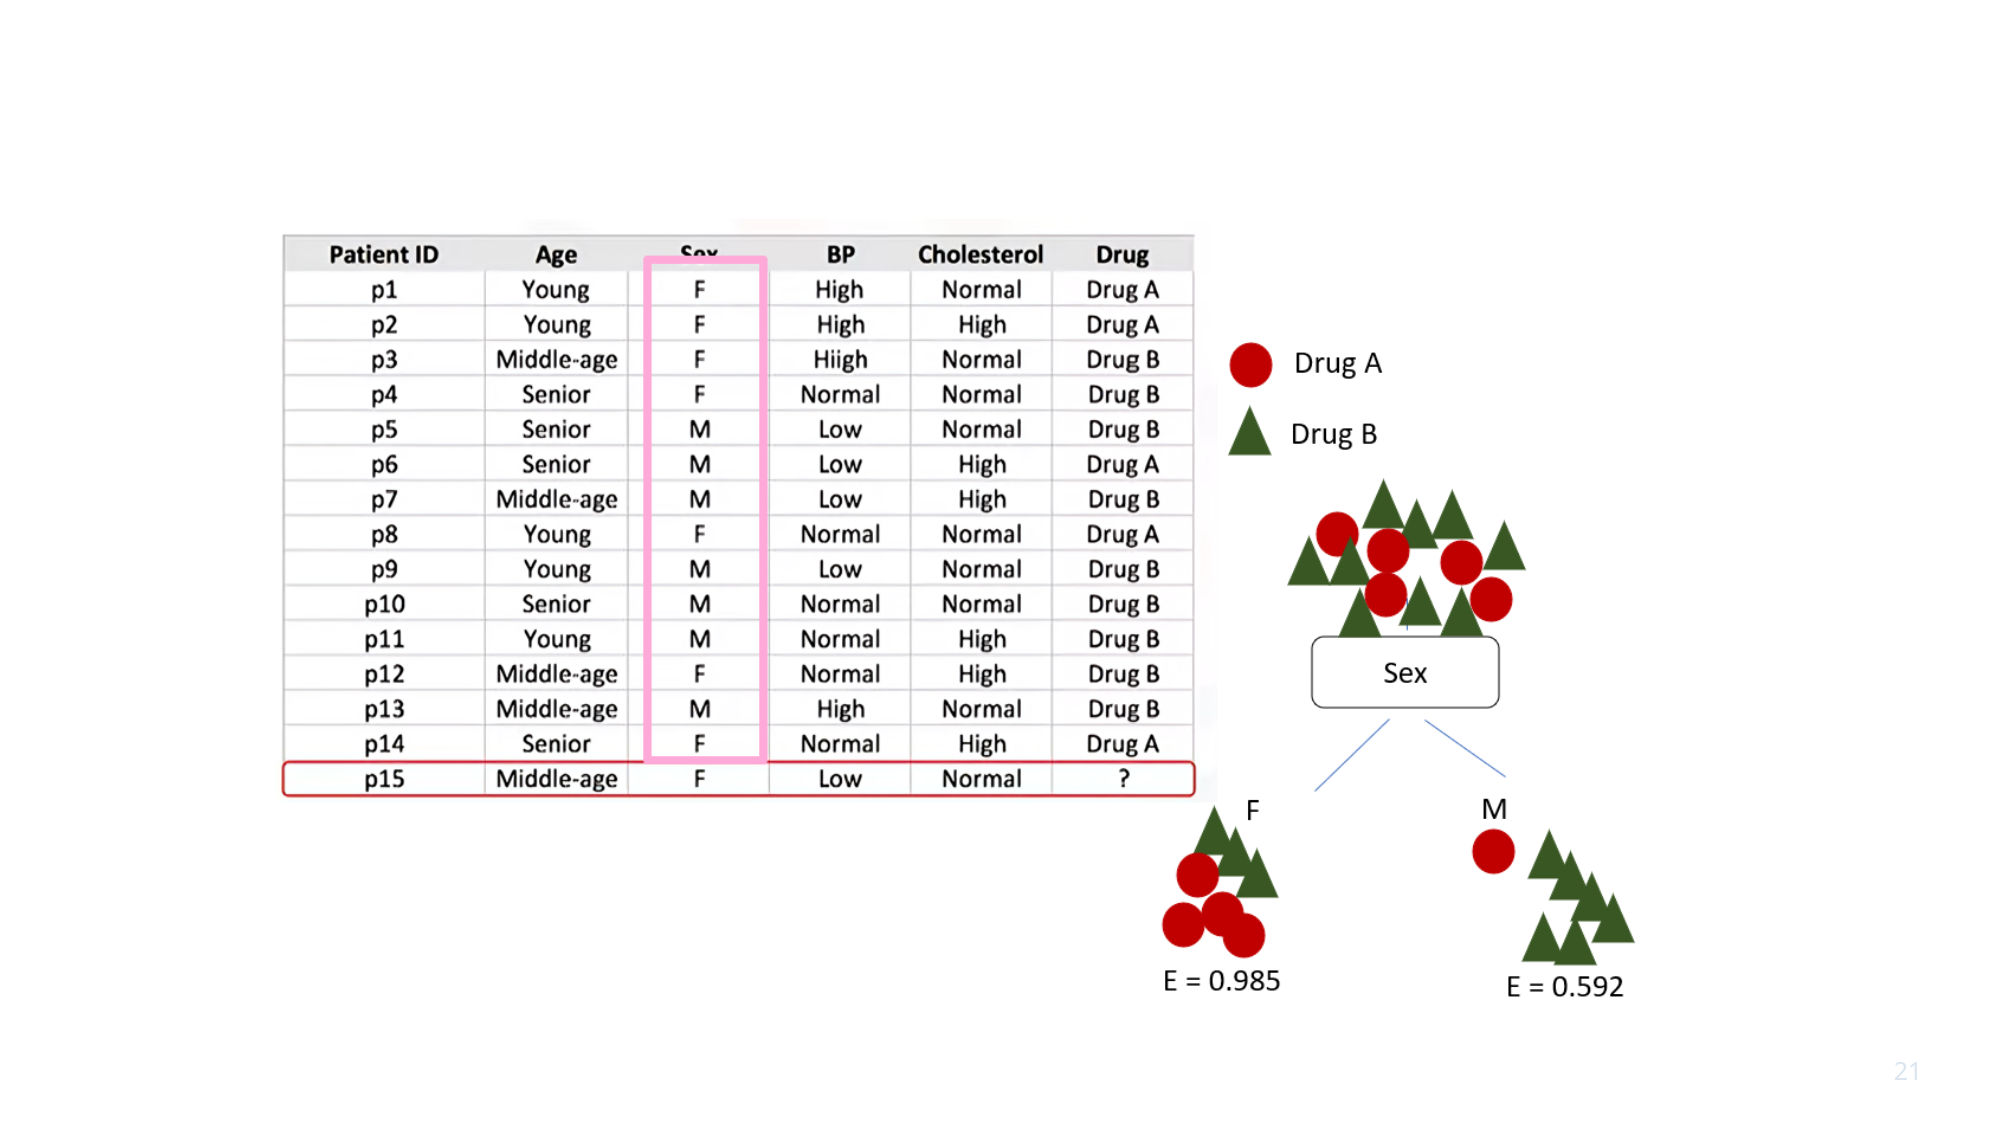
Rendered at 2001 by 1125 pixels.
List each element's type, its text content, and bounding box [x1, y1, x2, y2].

picture [267, 219, 1647, 1006]
slide_number 21 [1665, 1042, 1938, 1103]
